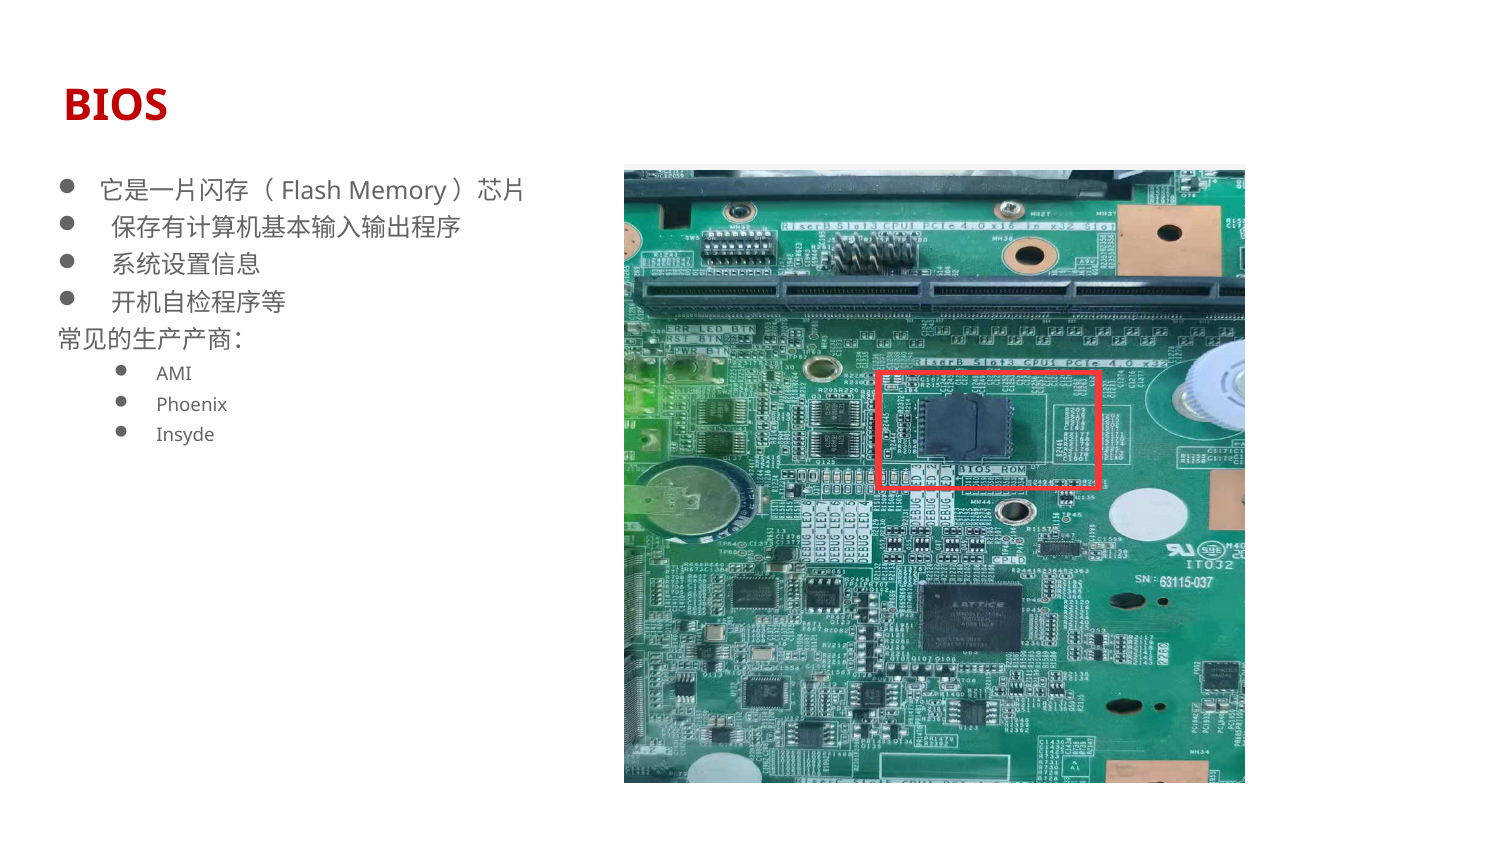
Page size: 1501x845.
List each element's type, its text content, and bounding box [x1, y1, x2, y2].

text_box 它是一片闪存（Flash Memory）芯片 保存有计算机基本输入输出程序 系统设置信息 开机自检程序等 常见的生产产商： AMI Phoenix Insyde [46, 131, 1378, 820]
picture [624, 164, 1245, 783]
text_box BIOS [48, 69, 184, 131]
